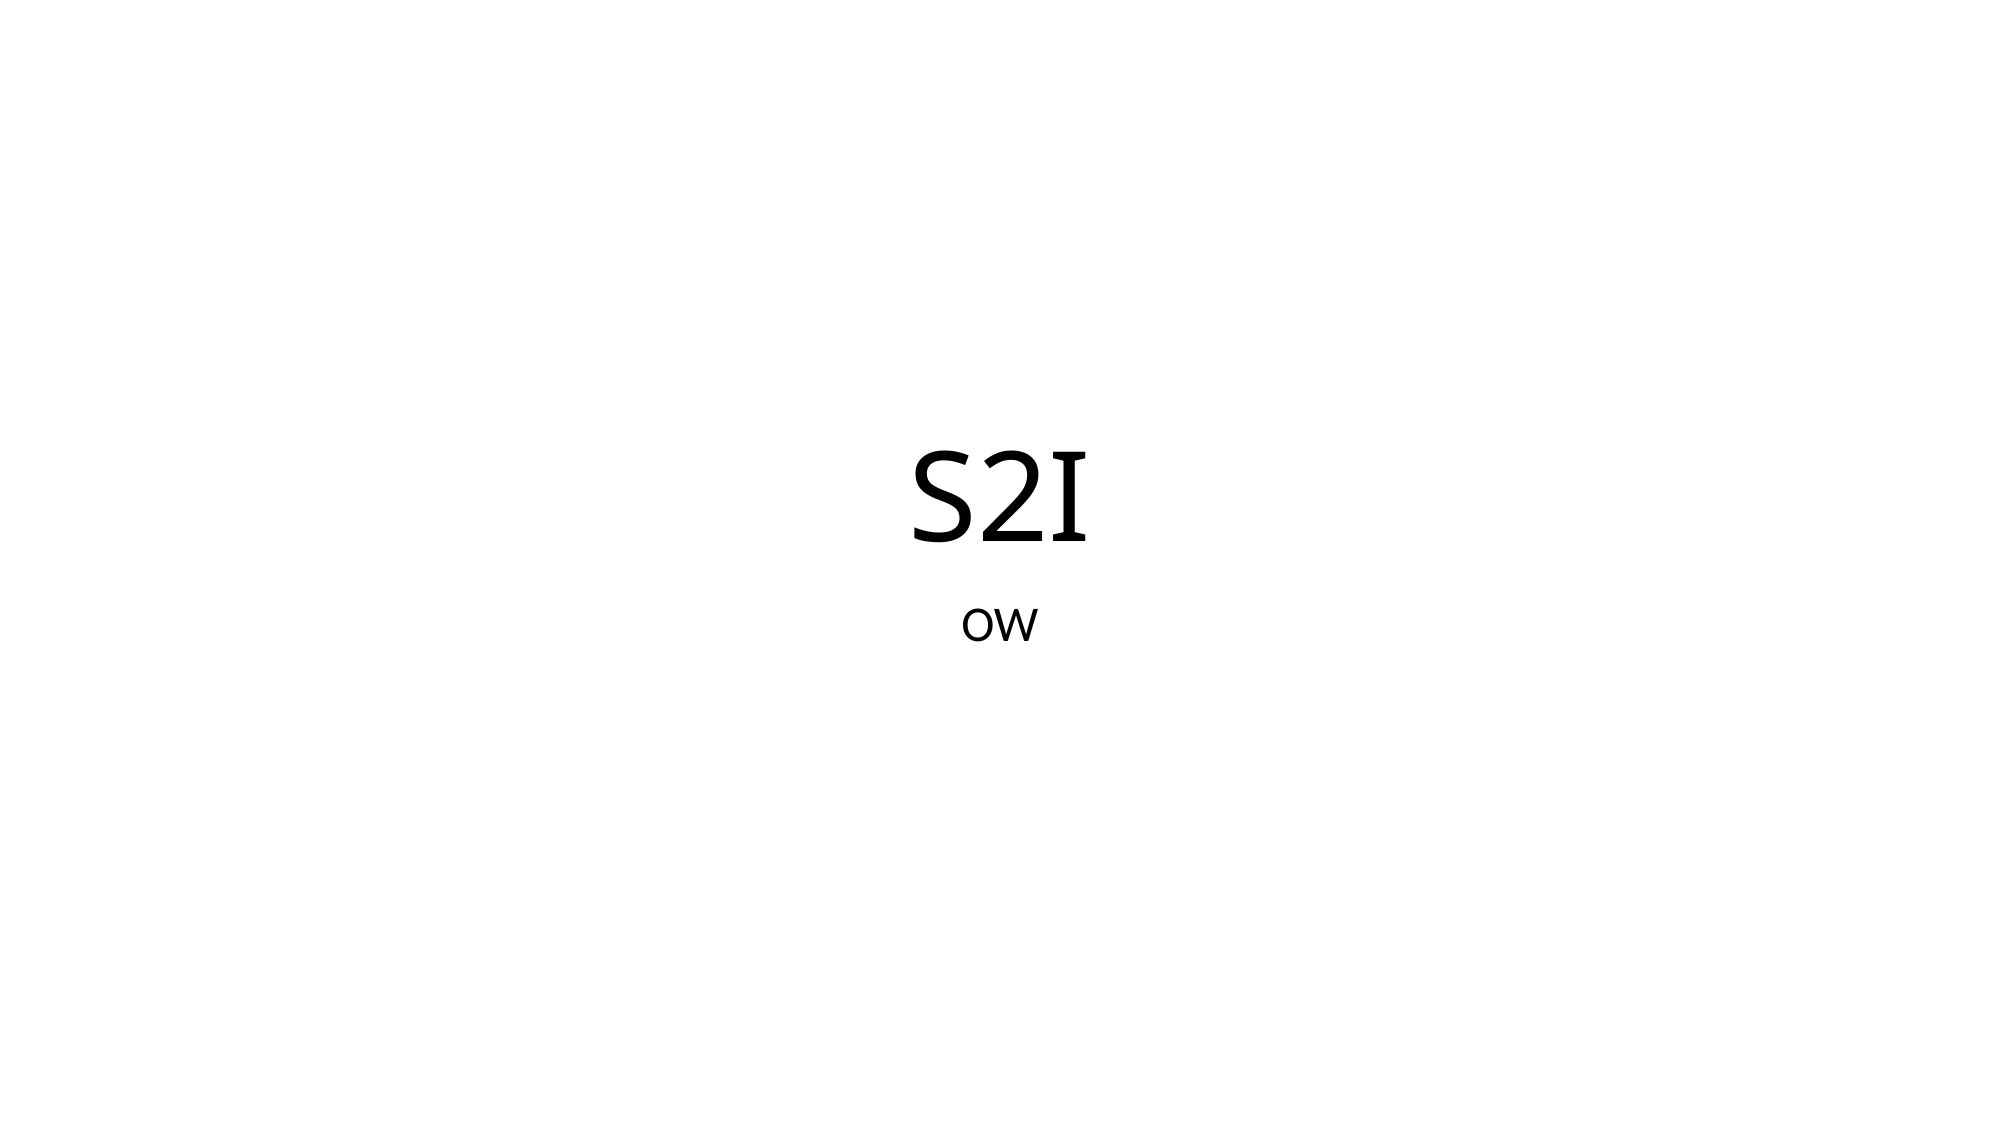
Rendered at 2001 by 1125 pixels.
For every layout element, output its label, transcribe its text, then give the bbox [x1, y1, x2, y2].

subtitle OW [249, 590, 1750, 863]
title S2I [249, 184, 1750, 576]
